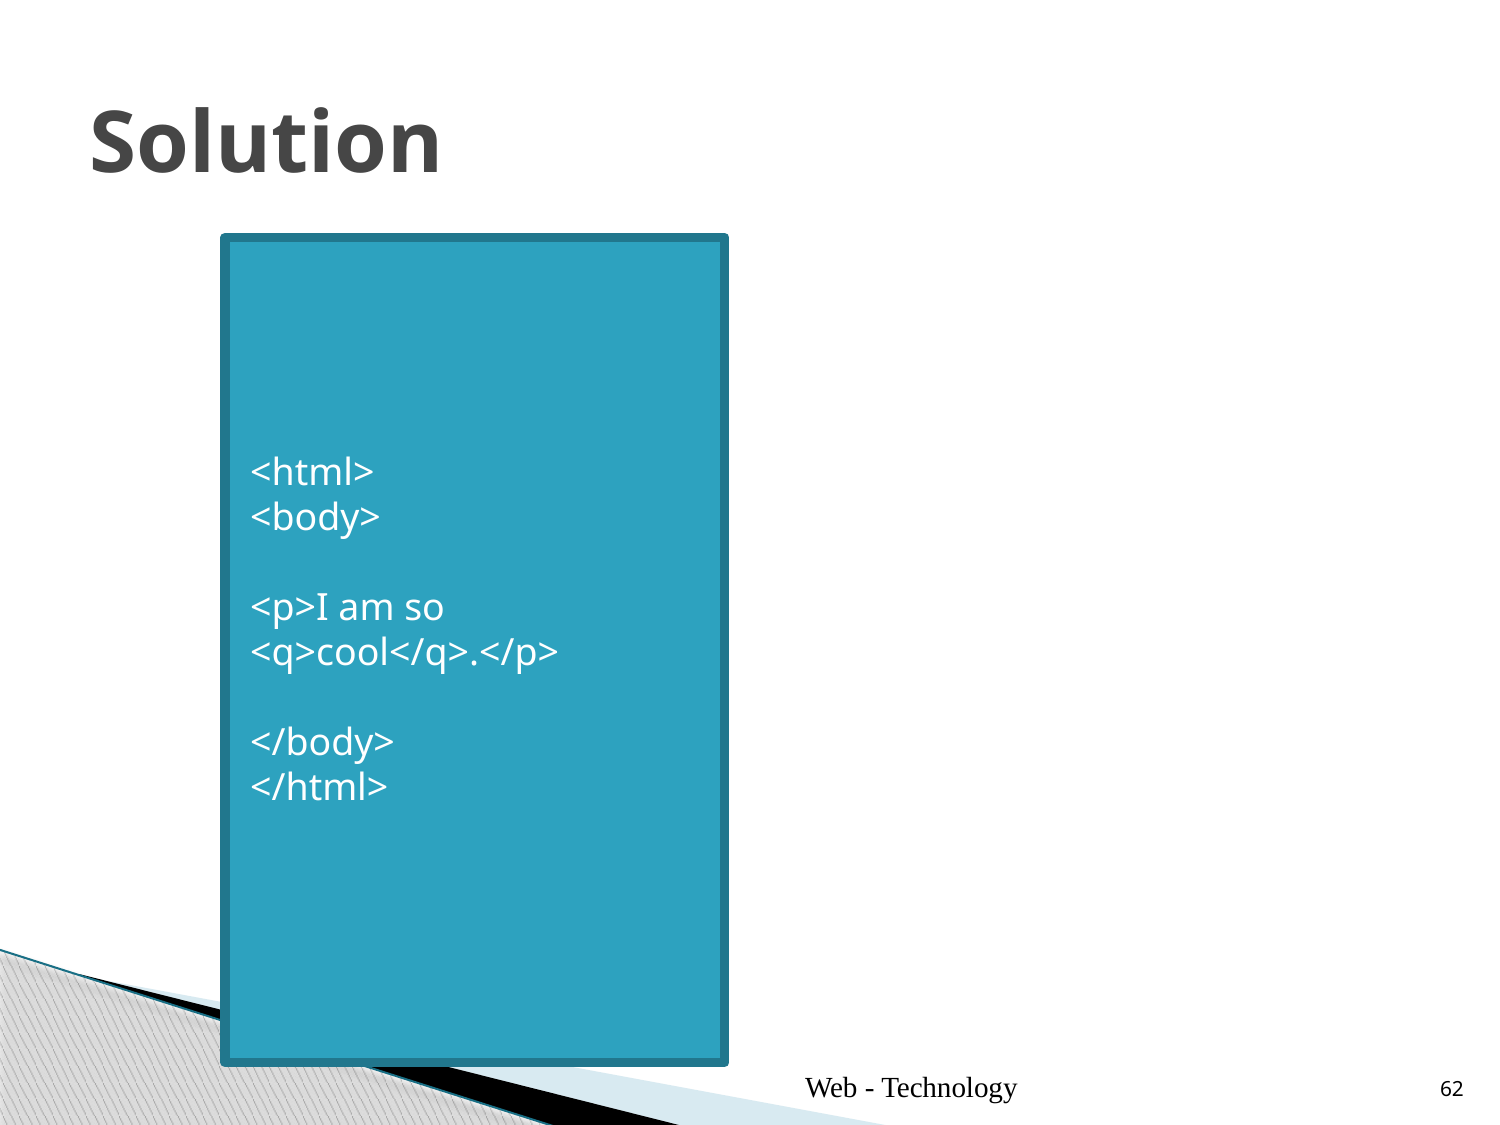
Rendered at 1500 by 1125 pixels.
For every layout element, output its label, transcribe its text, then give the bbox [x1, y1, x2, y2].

text_box <html> <body> <p>I am so <q>cool</q>.</p> </body> </html> [220, 233, 729, 1067]
title Solution [75, 45, 1425, 233]
slide_number 62 [1418, 1051, 1479, 1112]
footer Web - Technology [718, 1051, 1105, 1112]
